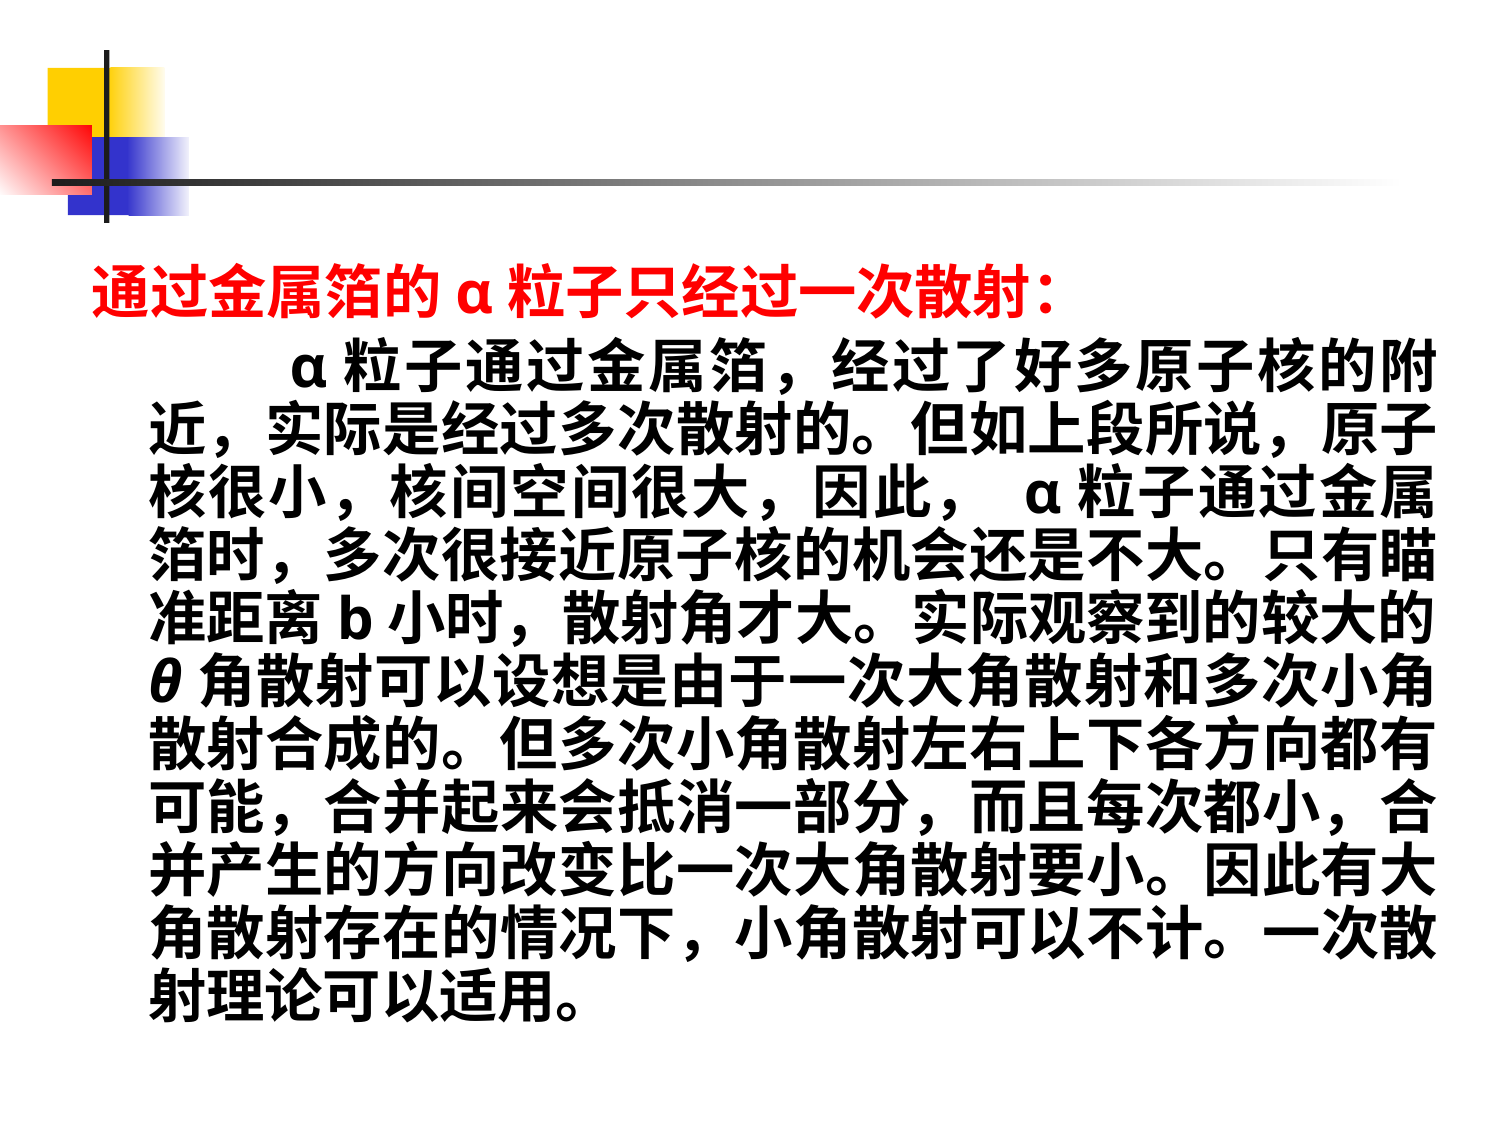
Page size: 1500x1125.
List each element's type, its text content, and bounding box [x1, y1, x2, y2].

list 通过金属箔的α粒子只经过一次散射： α粒子通过金属箔，经过了好多原子核的附近，实际是经过多次散射的。但如上段所说，原子核很小，核间空间很大，因此， α粒子通过金属箔时，多次很接近原子核的机会还是不大。只有瞄准距离b小时，散射角才大。实际观察到的较大的θ角散射可以设想是由于一次大角散射和多次小角散射合成的。但多次小角散射左右上下各方向都有可能，合并起来会抵消一部分，而且每次都小，合并产生的方向改变比一次大角散射要小。因此有大角散射存在的情况下，小角散射可以不计。一次散射理论可以适用。 [76, 255, 1453, 1081]
